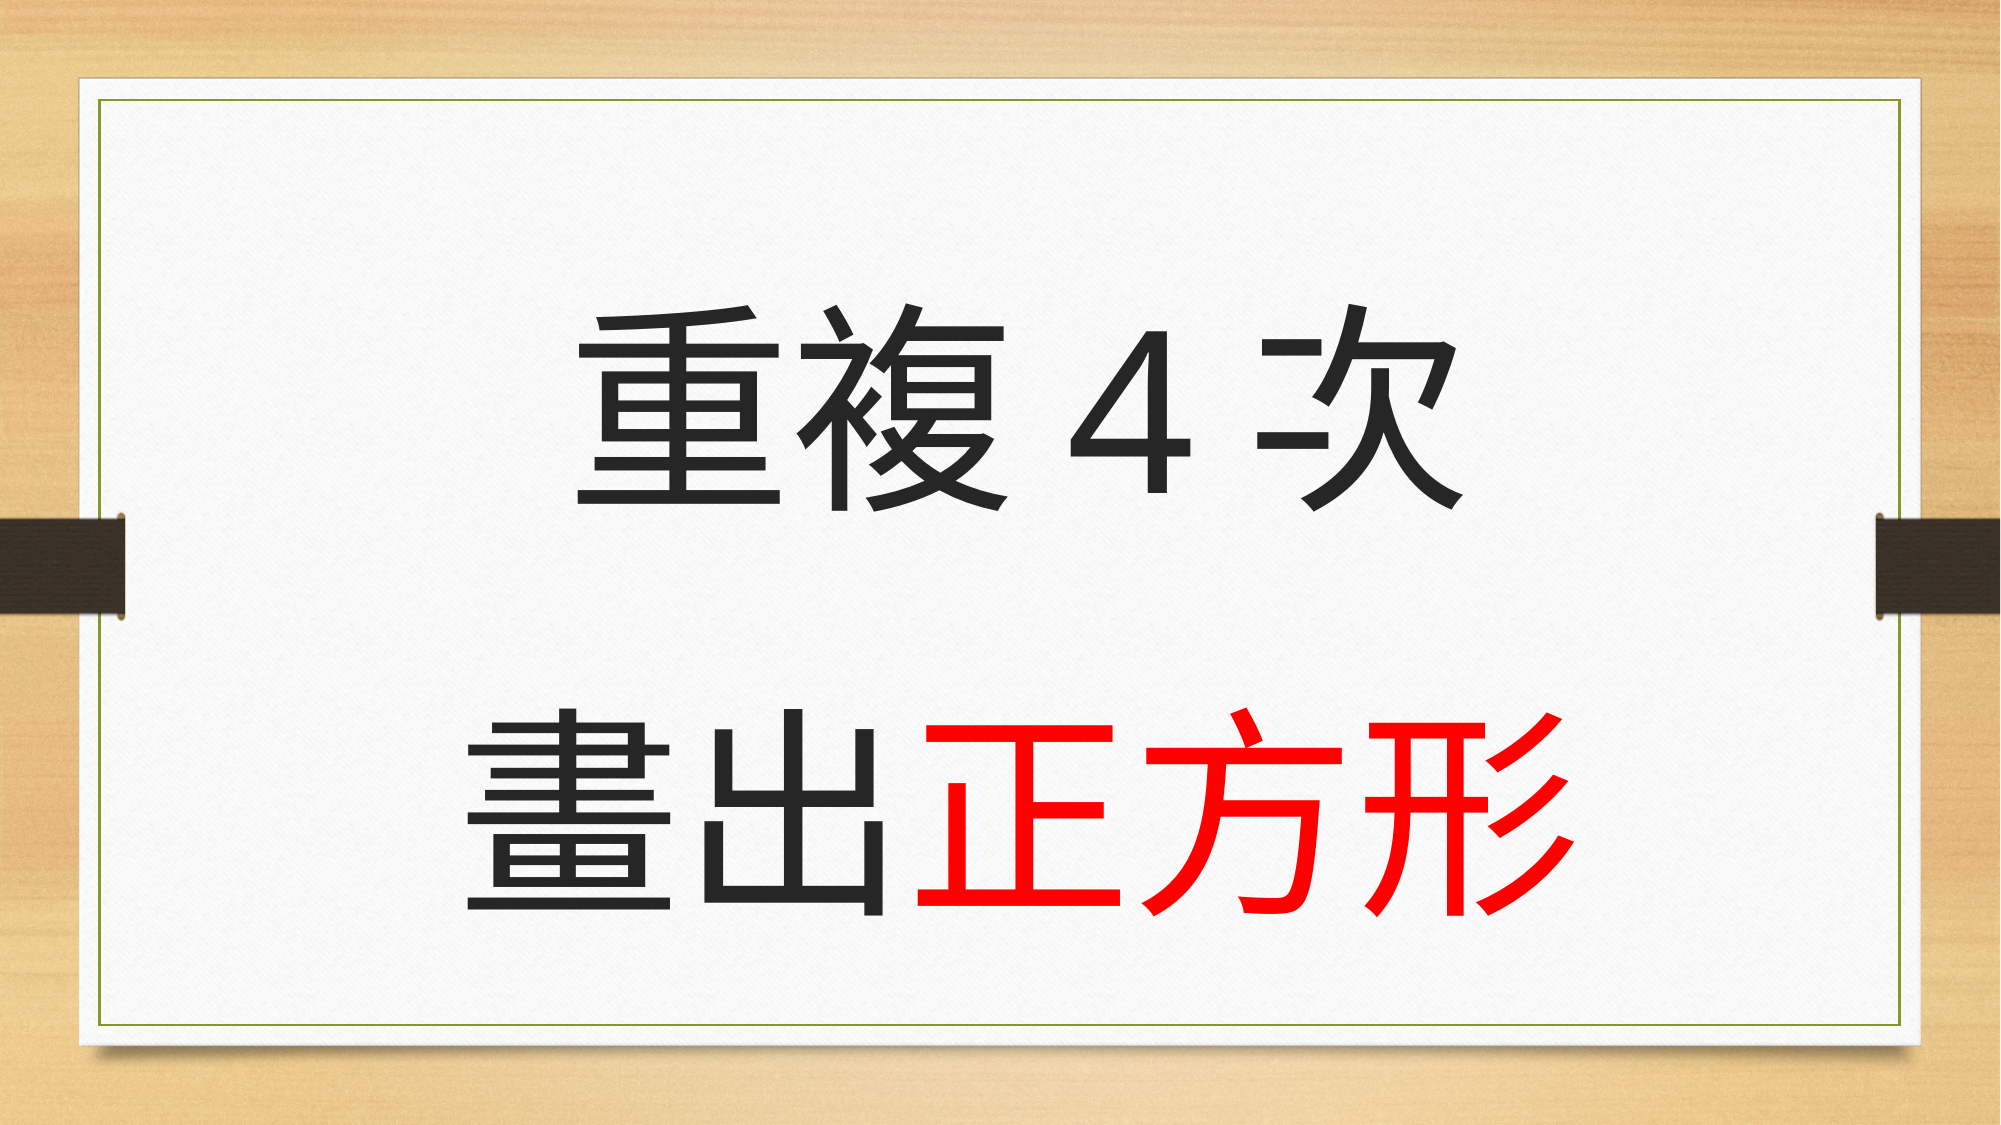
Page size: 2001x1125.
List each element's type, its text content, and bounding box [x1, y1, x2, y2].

title 重複4次 畫出正方形 [164, 121, 1874, 956]
picture [0, 0, 2001, 1125]
